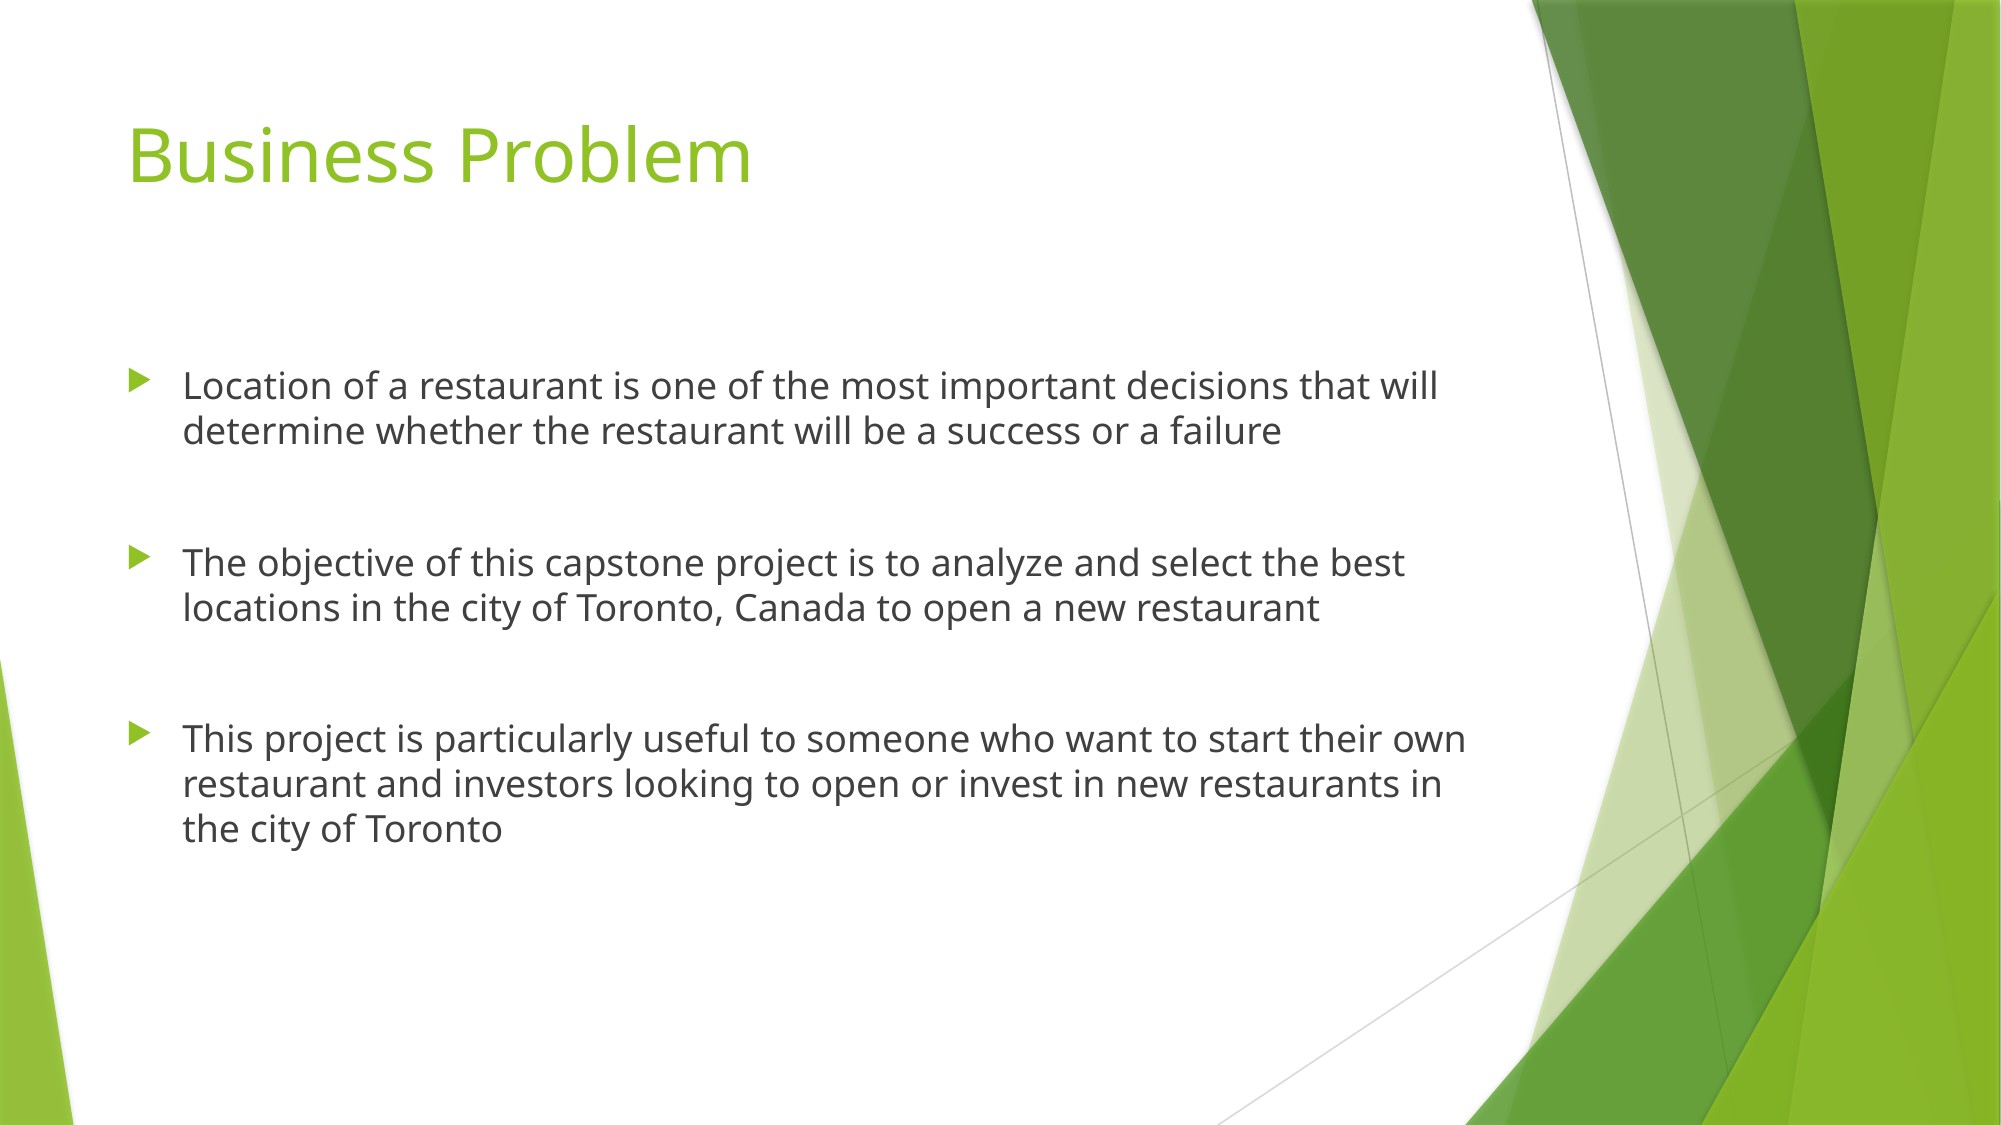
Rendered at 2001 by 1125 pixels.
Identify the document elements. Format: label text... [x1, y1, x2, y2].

list Location of a restaurant is one of the most important decisions that will determine whether the restaurant will be a success or a failure The objective of this capstone project is to analyze and select the best locations in the city of Toronto, Canada to open a new restaurant This project is particularly useful to someone who want to start their own restaurant and investors looking to open or invest in new restaurants in the city of Toronto [111, 354, 1522, 992]
title Business Problem [111, 99, 1522, 317]
